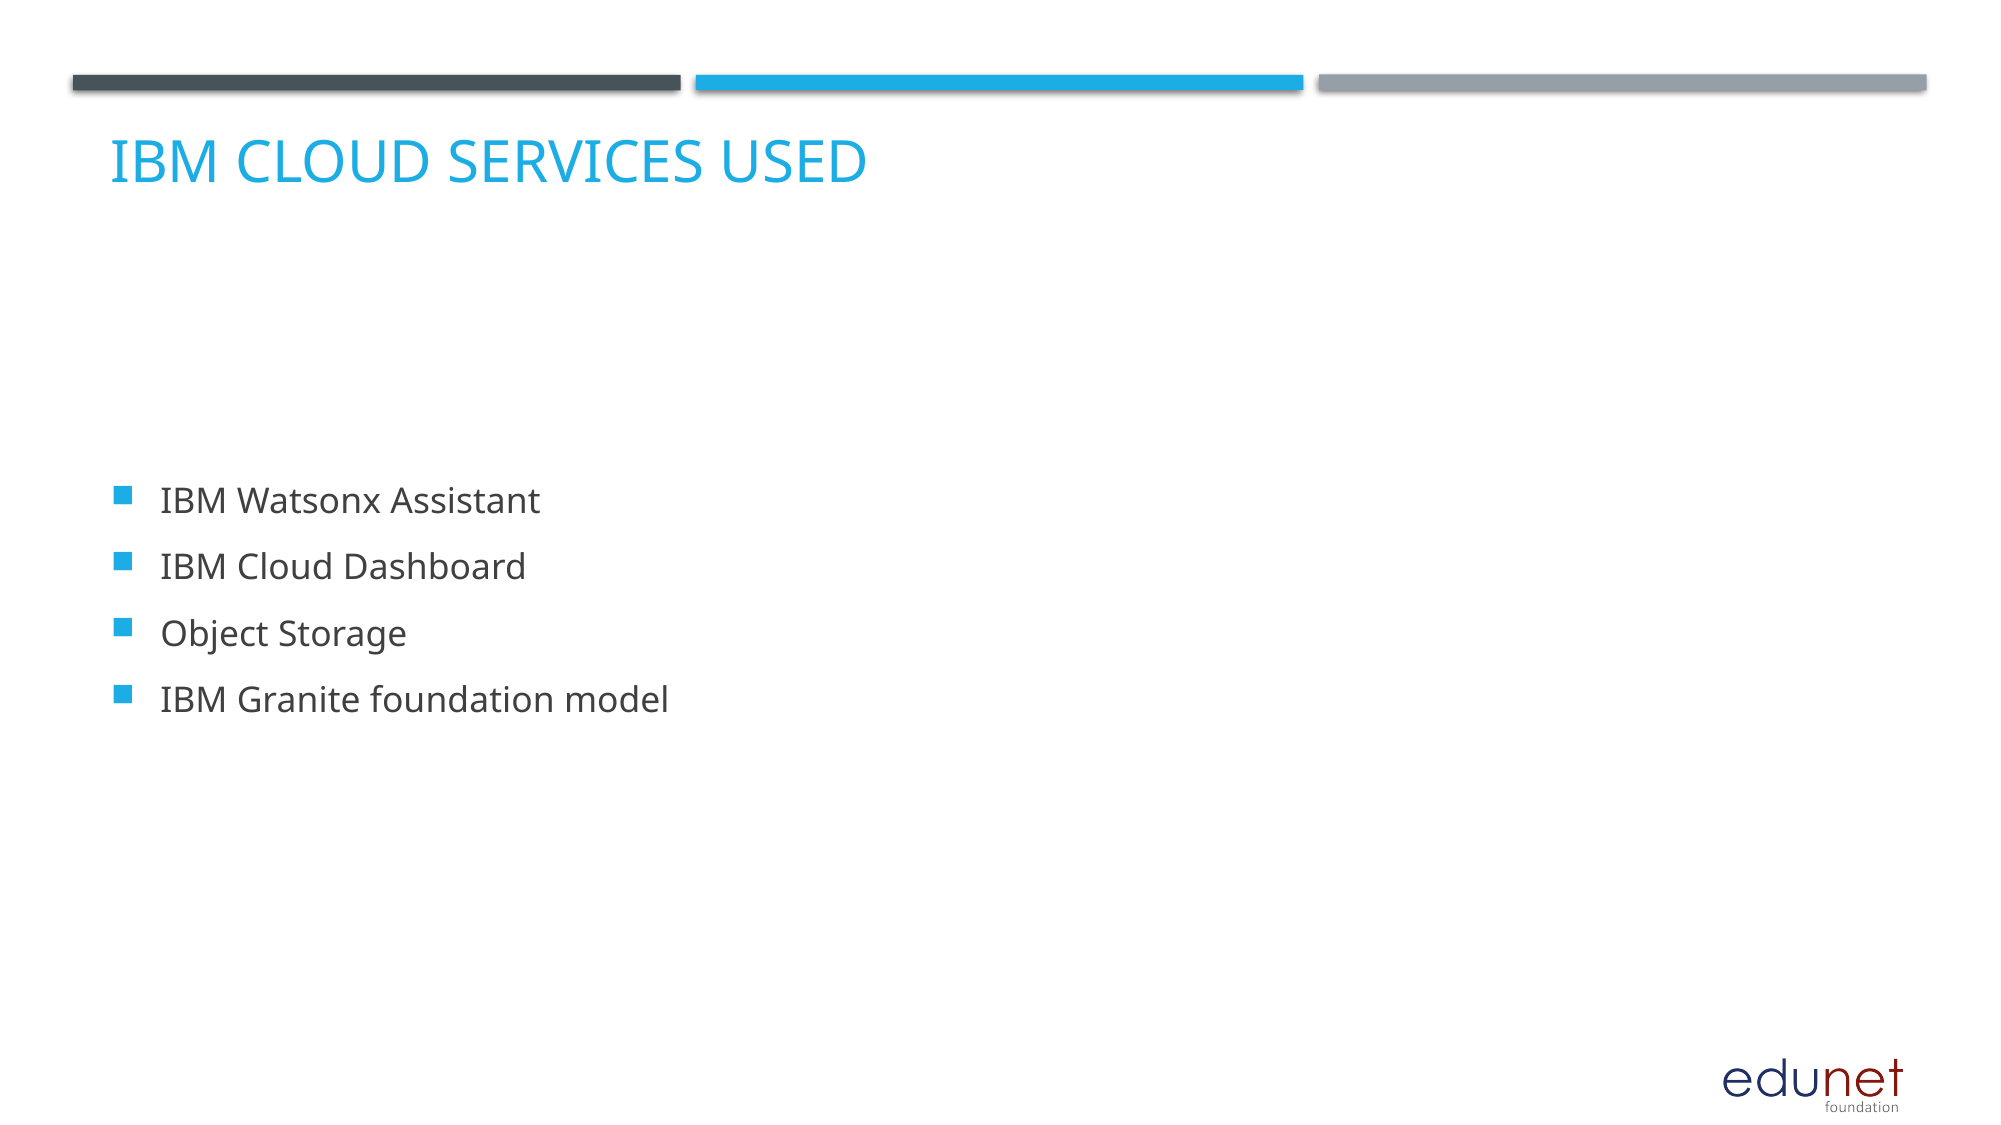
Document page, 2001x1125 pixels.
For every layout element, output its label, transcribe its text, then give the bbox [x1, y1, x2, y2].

title IBM cloud services used [95, 115, 1905, 203]
picture [1719, 1056, 1905, 1116]
list IBM Watsonx Assistant IBM Cloud Dashboard Object Storage IBM Granite foundation model [95, 213, 1905, 981]
